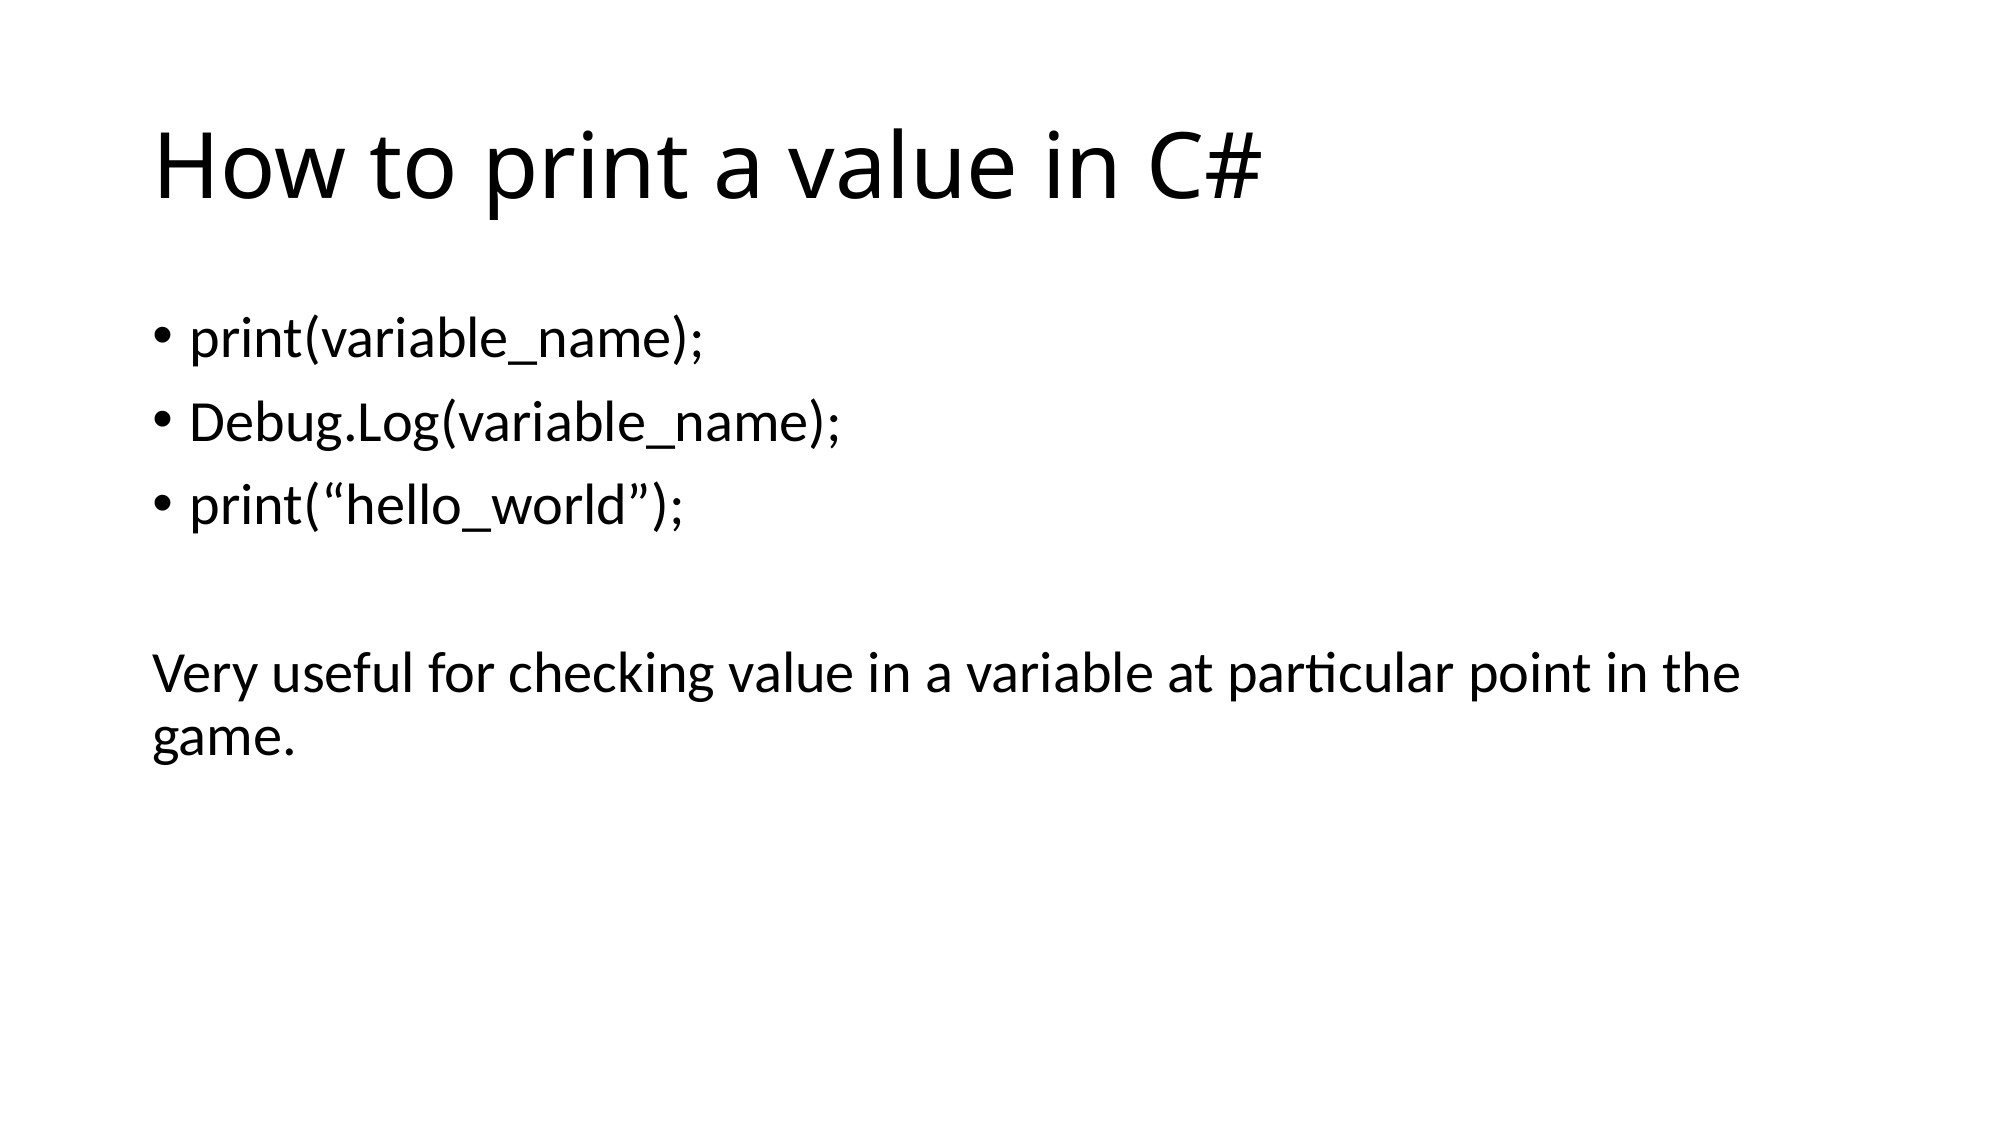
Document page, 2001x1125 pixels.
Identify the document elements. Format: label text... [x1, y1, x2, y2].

list print(variable_name); Debug.Log(variable_name); print(“hello_world”); Very useful for checking value in a variable at particular point in the game. [137, 299, 1863, 1014]
title How to print a value in C# [137, 59, 1863, 278]
